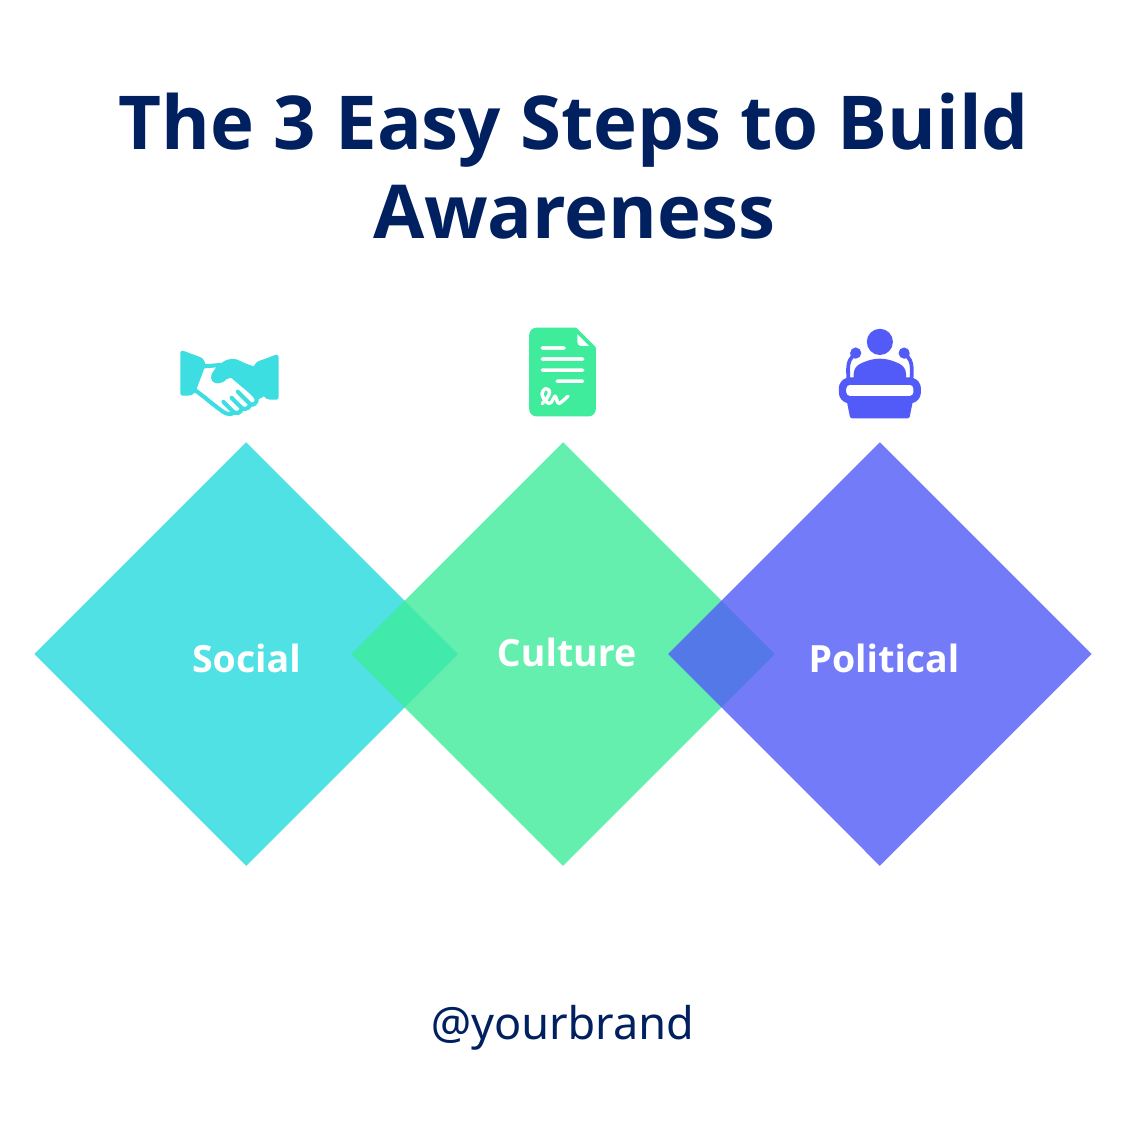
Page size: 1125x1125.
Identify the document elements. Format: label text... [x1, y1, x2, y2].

text_box The 3 Easy Steps to Build Awareness [47, 67, 1102, 261]
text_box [835, 328, 925, 419]
text_box @yourbrand [356, 987, 769, 1056]
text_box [517, 327, 607, 417]
text_box [666, 440, 1094, 868]
text_box Culture [482, 621, 652, 682]
text_box Social [177, 627, 316, 688]
text_box Political [793, 627, 975, 688]
text_box [349, 440, 721, 868]
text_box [180, 334, 279, 433]
text_box [32, 440, 404, 868]
